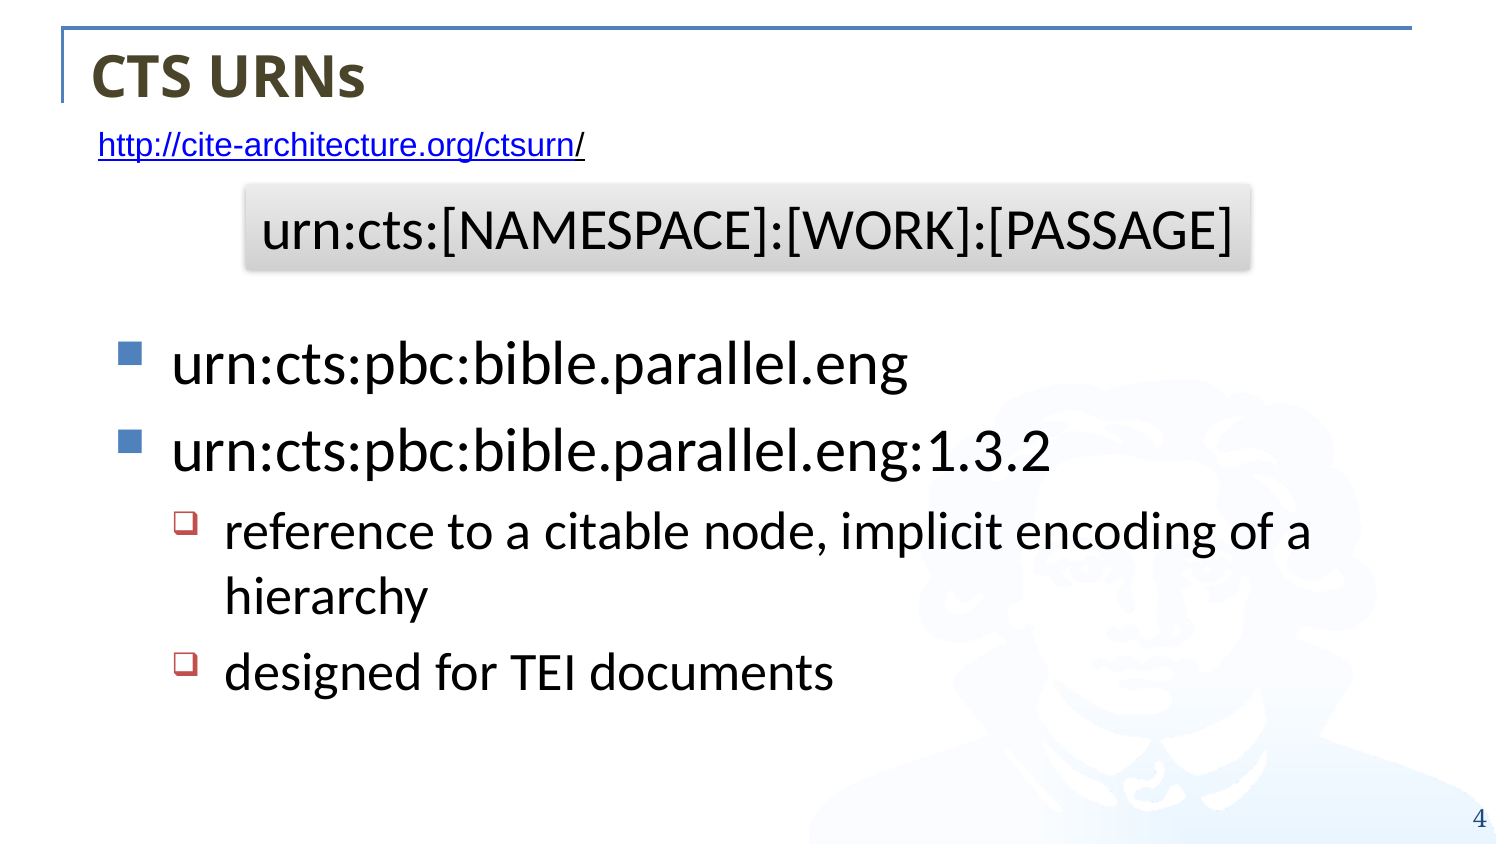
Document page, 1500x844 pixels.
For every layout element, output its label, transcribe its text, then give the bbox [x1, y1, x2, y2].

title CTS URNs [75, 32, 1425, 173]
list urn:cts:pbc:bible.parallel.eng urn:cts:pbc:bible.parallel.eng:1.3.2 reference to a citable node, implicit encoding of a hierarchy designed for TEI documents [99, 314, 1400, 810]
slide_number 4 [1151, 787, 1500, 844]
text_box urn:cts:[NAMESPACE]:[WORK]:[PASSAGE] [246, 184, 1251, 270]
text_box http://cite-architecture.org/ctsurn/ [83, 116, 609, 171]
